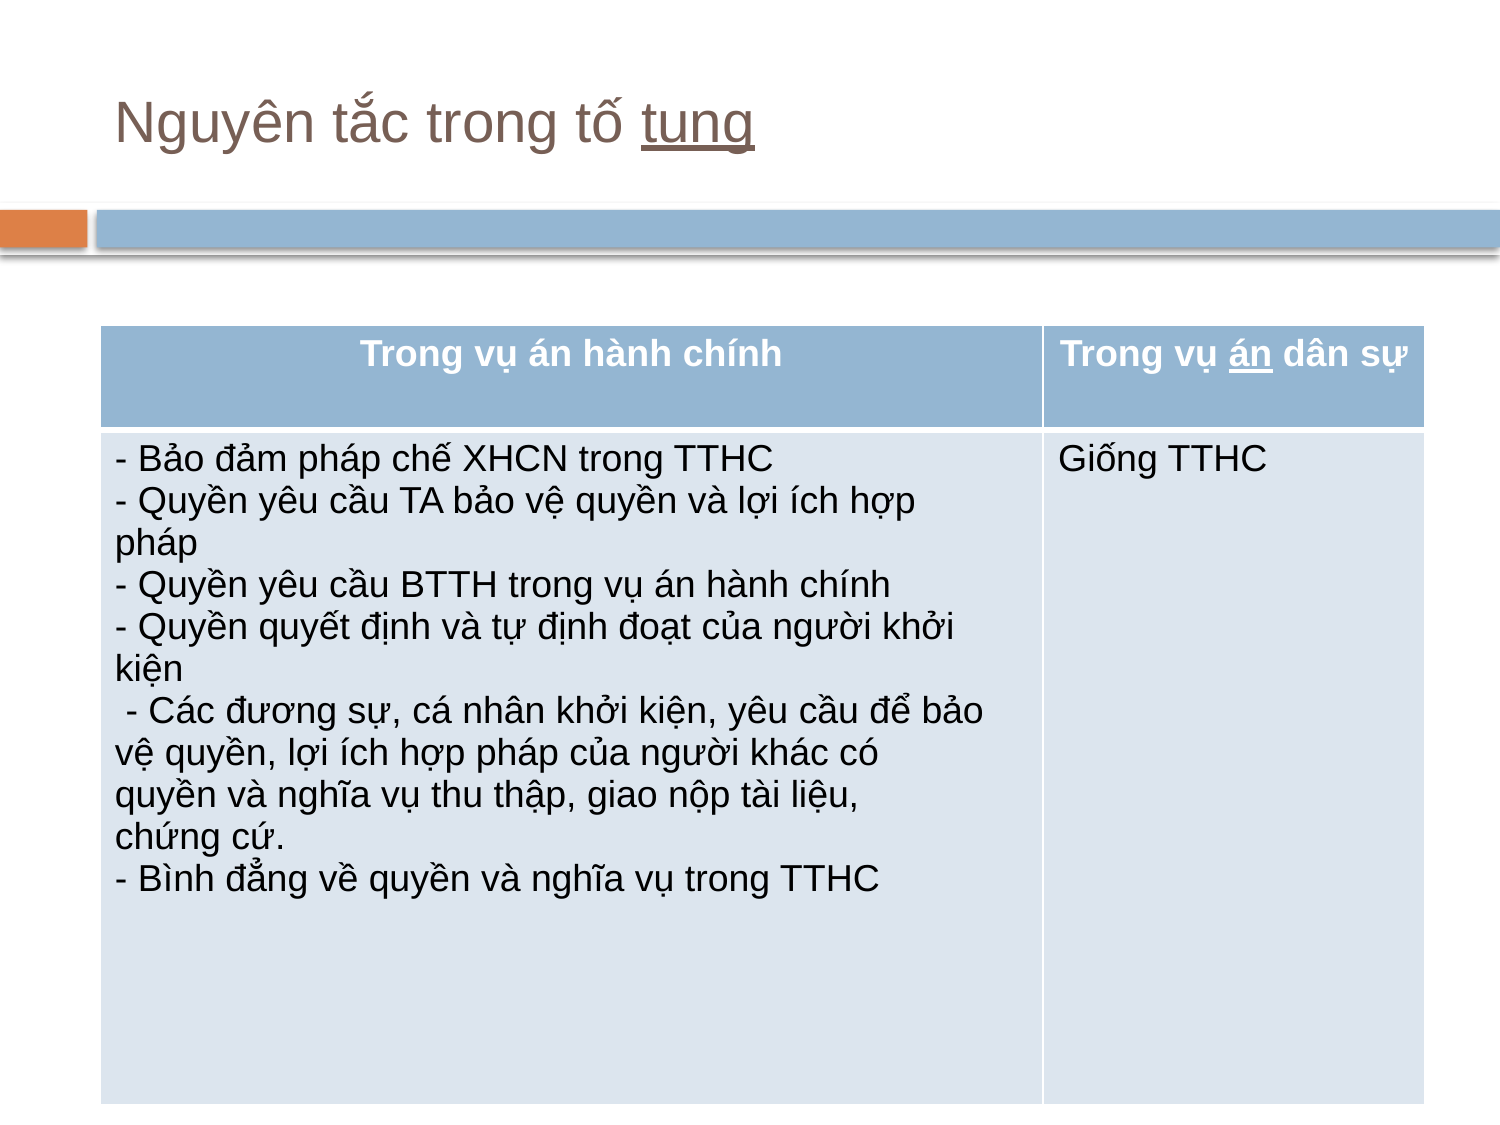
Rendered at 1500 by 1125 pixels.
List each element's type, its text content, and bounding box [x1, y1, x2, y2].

title Nguyên tắc trong tố tụng [99, 37, 1438, 200]
table_cell - Bảo đảm pháp chế XHCN trong TTHC - Quyền yêu cầu TA bảo vệ quyền và lợi ích hợp pháp - Quyền yêu cầu BTTH trong vụ án hành chính - Quyền quyết định và tự định đoạt của người khởi kiện - Các đương sự, cá nhân khởi kiện, yêu cầu để bảo vệ quyền, lợi ích hợp pháp của người khác có quyền và nghĩa vụ thu thập, giao nộp tài liệu, chứng cứ. - Bình đẳng về quyền và nghĩa vụ trong TTHC [101, 433, 1042, 1104]
table_header Trong vụ án hành chính [101, 326, 1042, 427]
table_header Trong vụ án dân sự [1044, 326, 1424, 427]
table_cell Giống TTHC [1044, 433, 1424, 1104]
